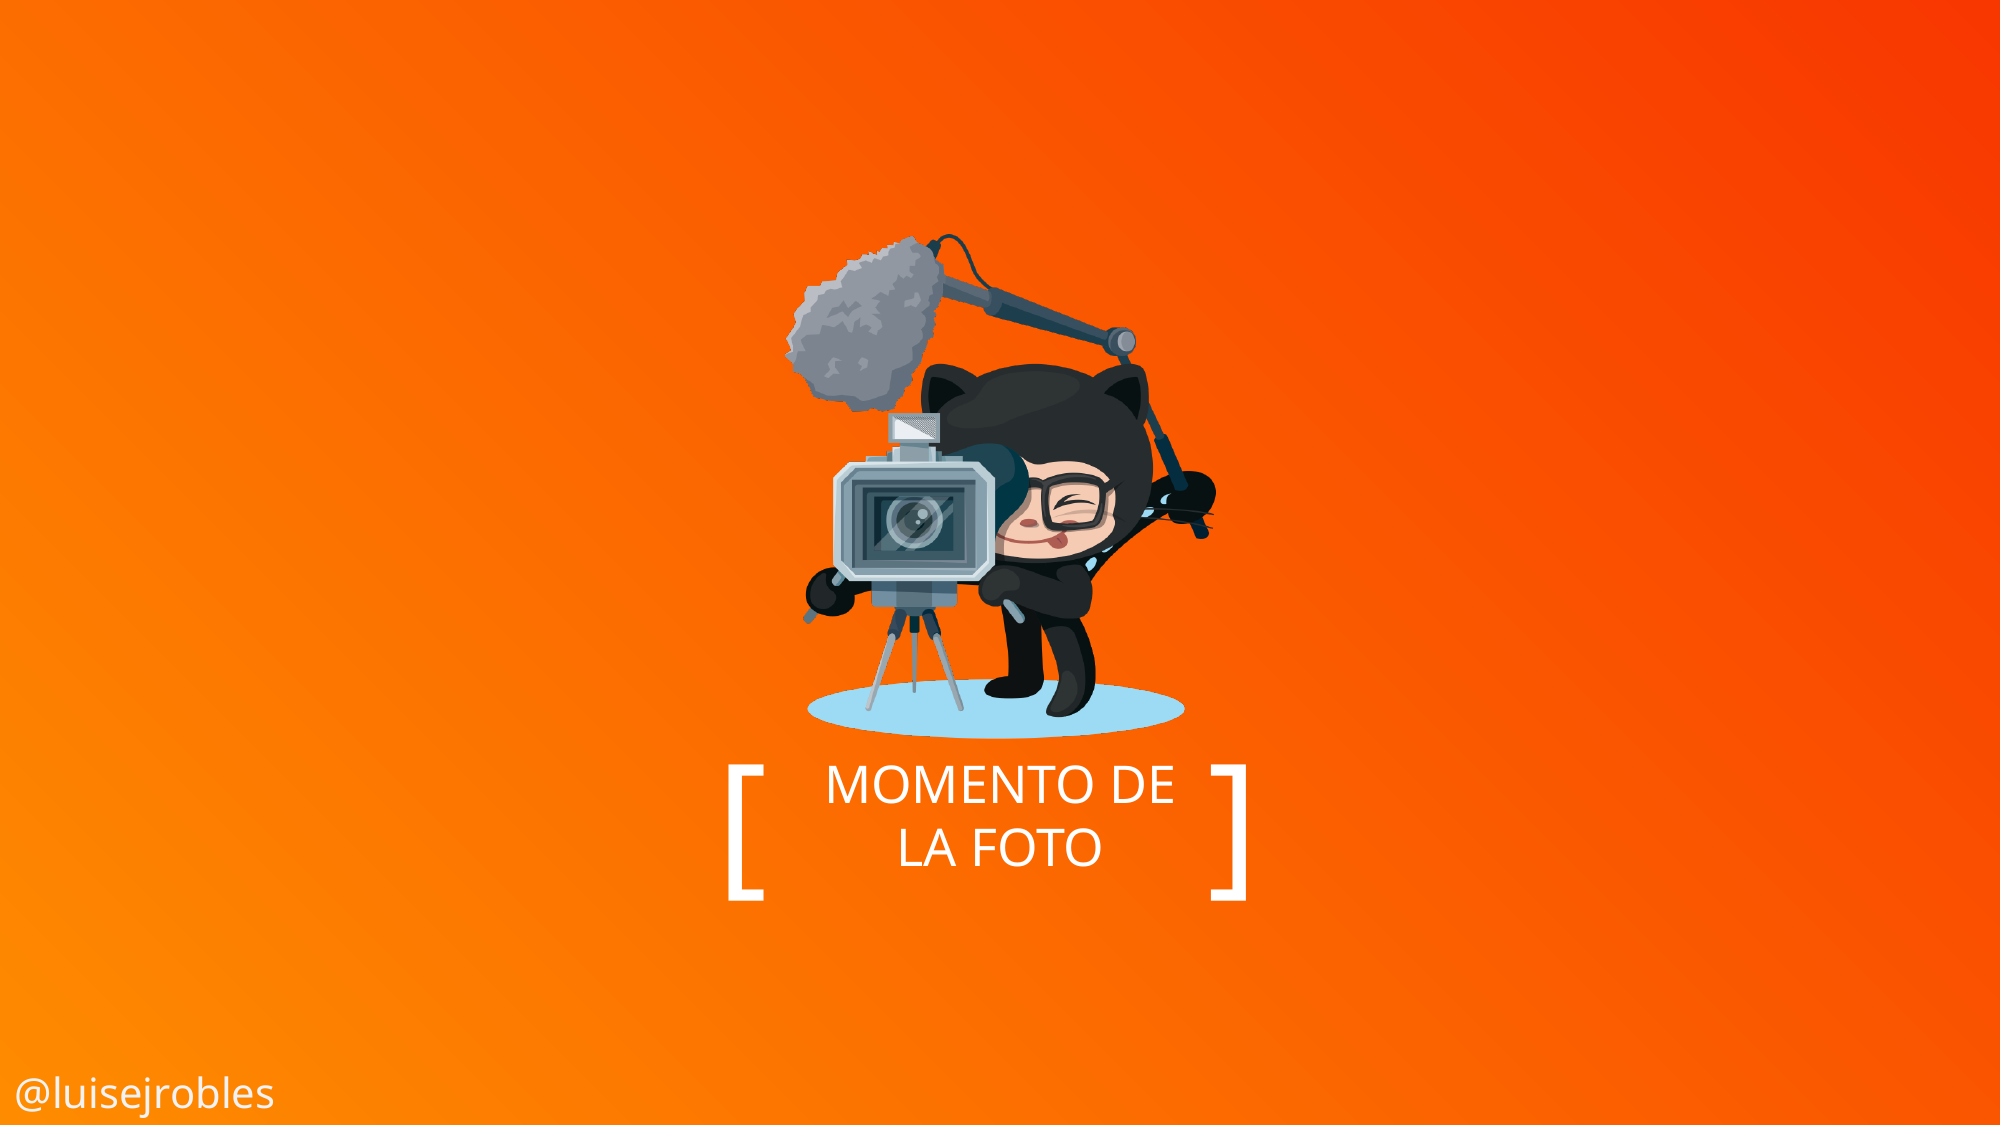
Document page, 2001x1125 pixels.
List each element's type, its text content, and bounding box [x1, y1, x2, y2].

text_box @luisejrobles [0, 1059, 316, 1125]
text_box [702, 207, 1298, 918]
